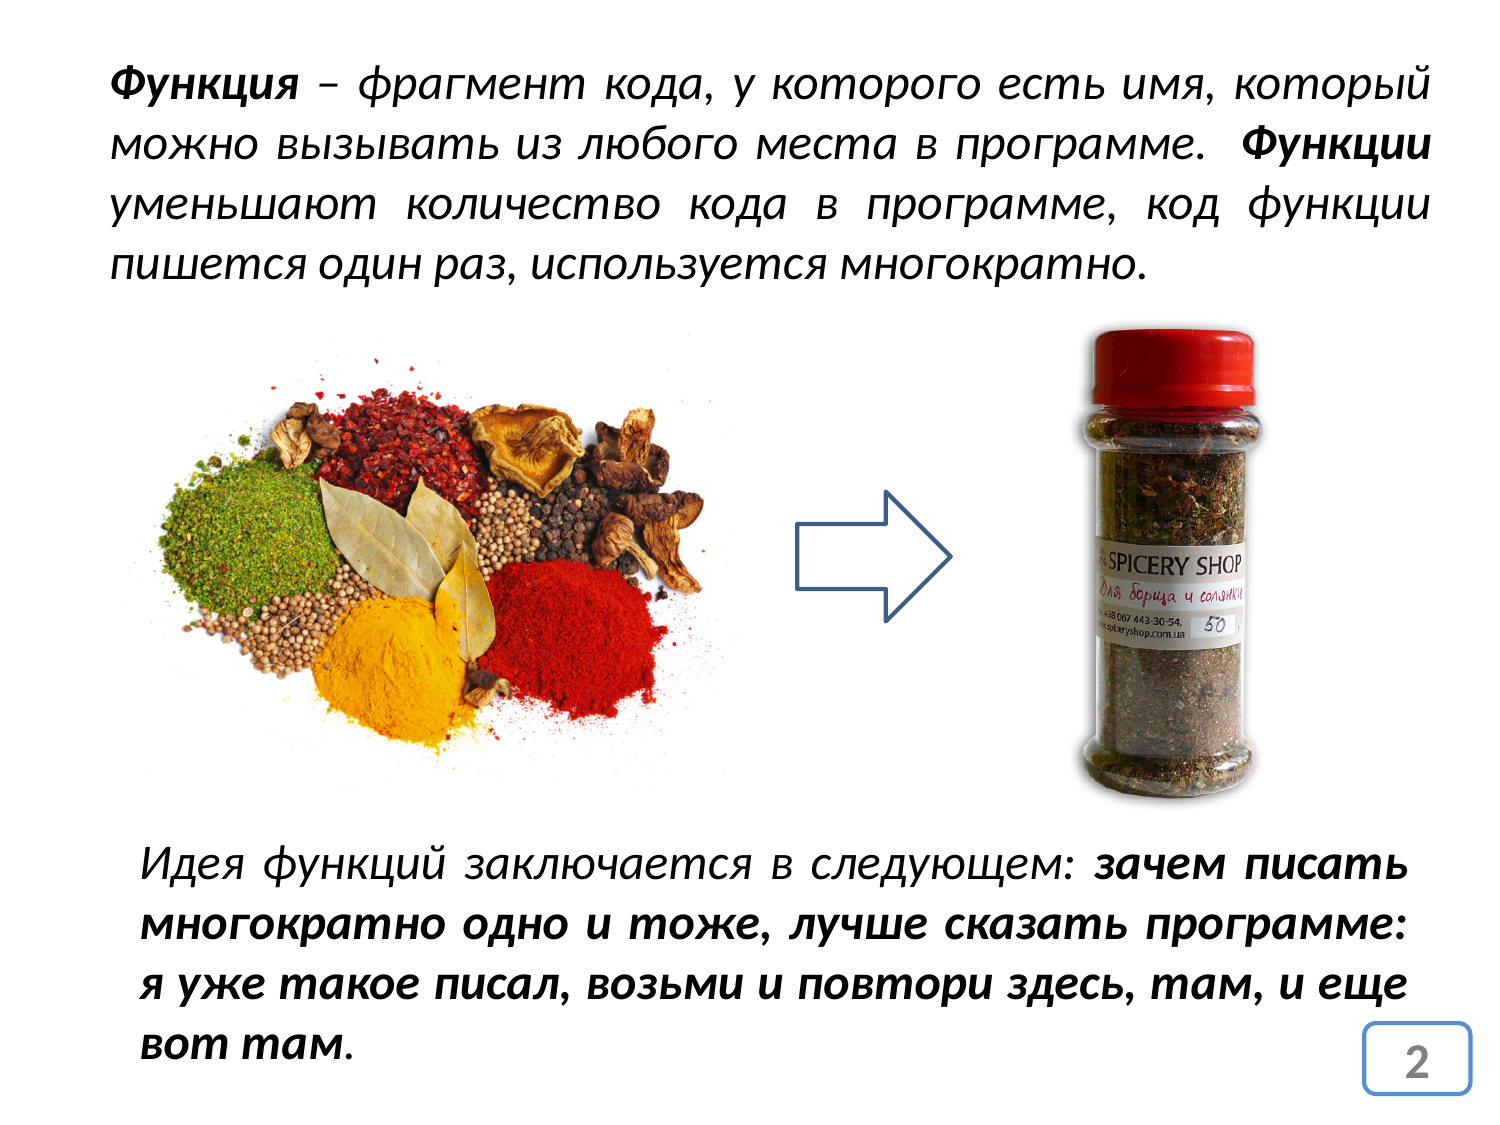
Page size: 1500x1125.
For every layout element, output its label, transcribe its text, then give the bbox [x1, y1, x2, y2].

text_box 2 [1362, 1021, 1473, 1097]
picture [126, 333, 738, 792]
text_box [795, 489, 953, 624]
text_box Функция – фрагмент кода, у которого есть имя, который можно вызывать из любого места в программе. Функции уменьшают количество кода в программе, код функции пишется один раз, используется многократно. [94, 42, 1447, 298]
text_box Идея функций заключается в следующем: зачем писать многократно одно и тоже, лучше сказать программе: я уже такое писал, возьми и повтори здесь, там, и еще вот там. [123, 822, 1424, 1077]
picture [1056, 309, 1287, 816]
